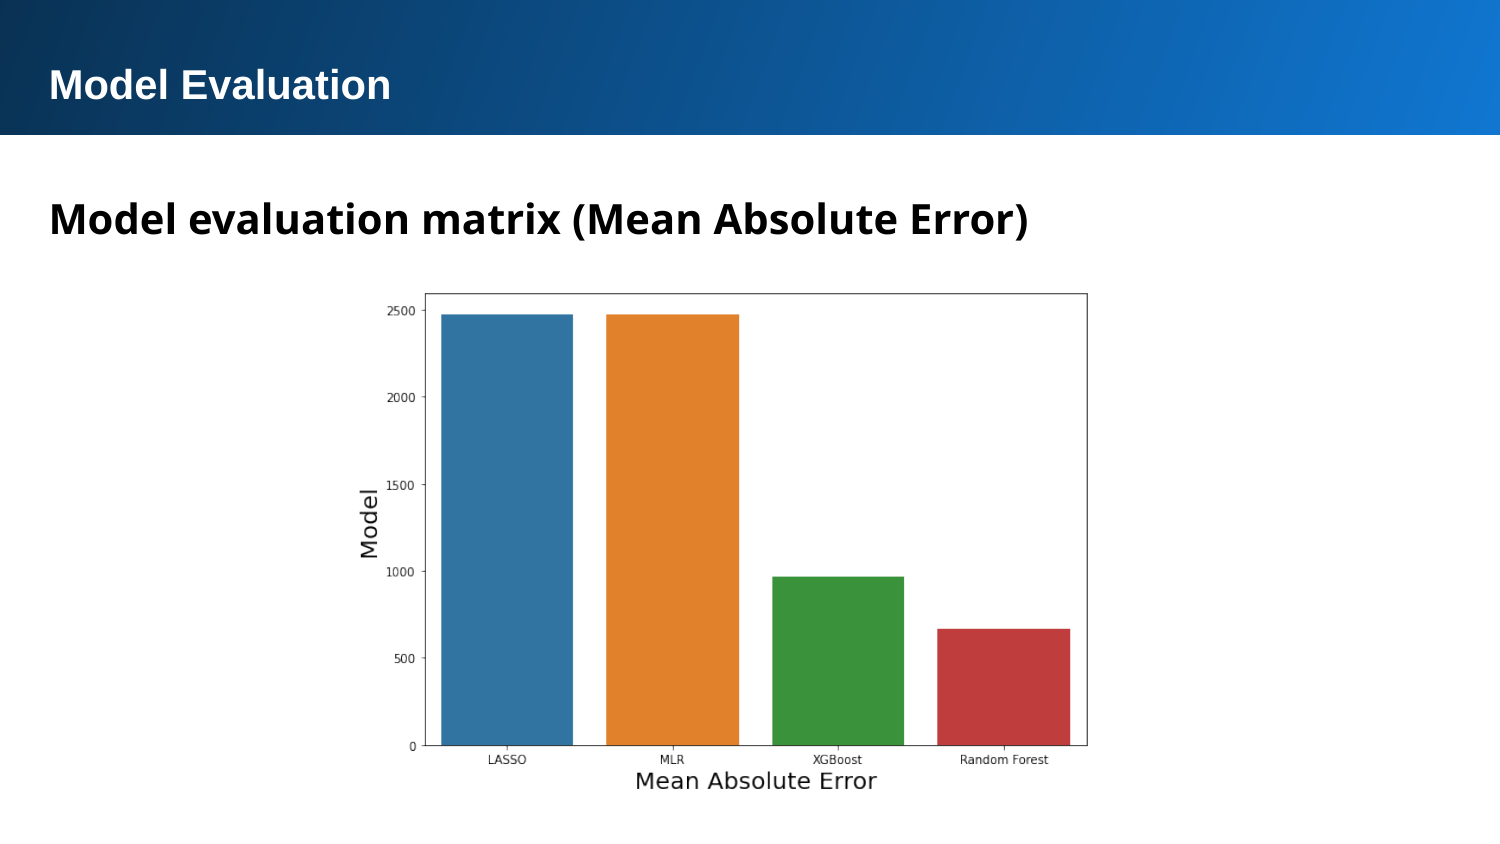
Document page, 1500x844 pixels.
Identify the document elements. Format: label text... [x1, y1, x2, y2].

picture [350, 286, 1094, 801]
text_box Model evaluation matrix (Mean Absolute Error) [33, 170, 1188, 316]
text_box Model Evaluation [33, 43, 1439, 124]
text_box [0, 0, 1500, 135]
